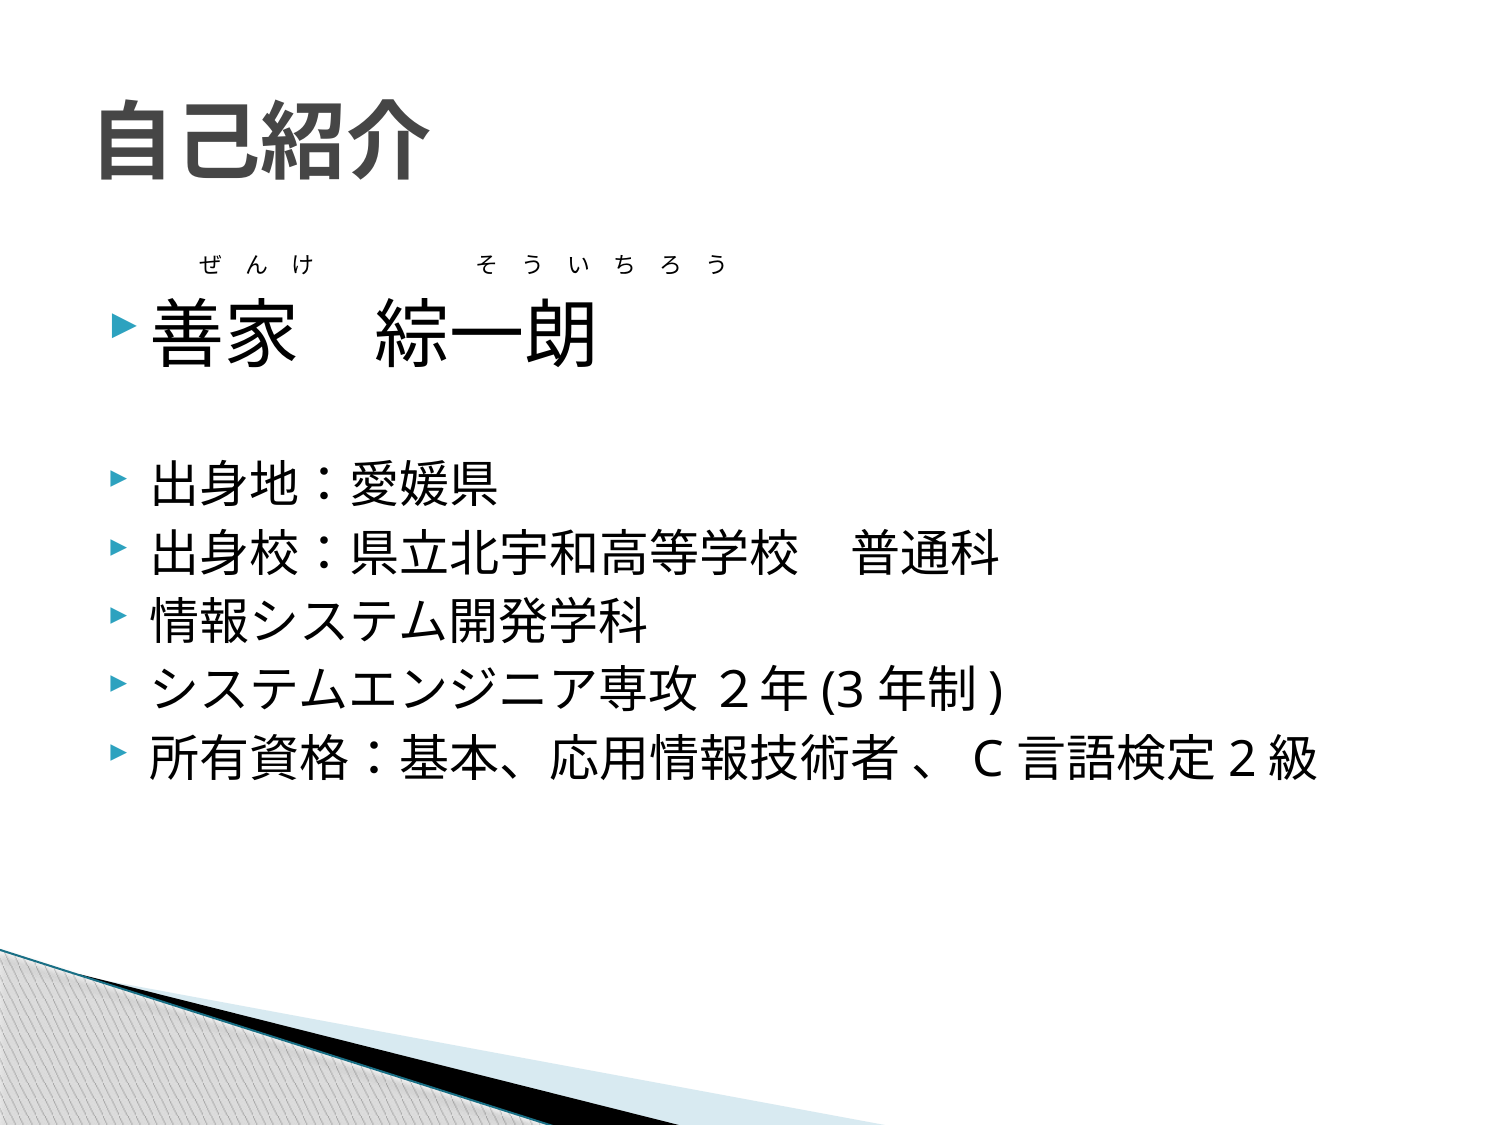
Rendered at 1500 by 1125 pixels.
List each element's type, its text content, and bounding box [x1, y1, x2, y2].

list ぜ ん け そ う い ち ろ う 善家 綜一朗 出身地：愛媛県 出身校：県立北宇和高等学校 普通科 情報システム開発学科 システムエンジニア専攻 ２年(3年制) 所有資格：基本、応用情報技術者 、C言語検定2級 [75, 243, 1425, 986]
title 自己紹介 [75, 45, 1425, 233]
